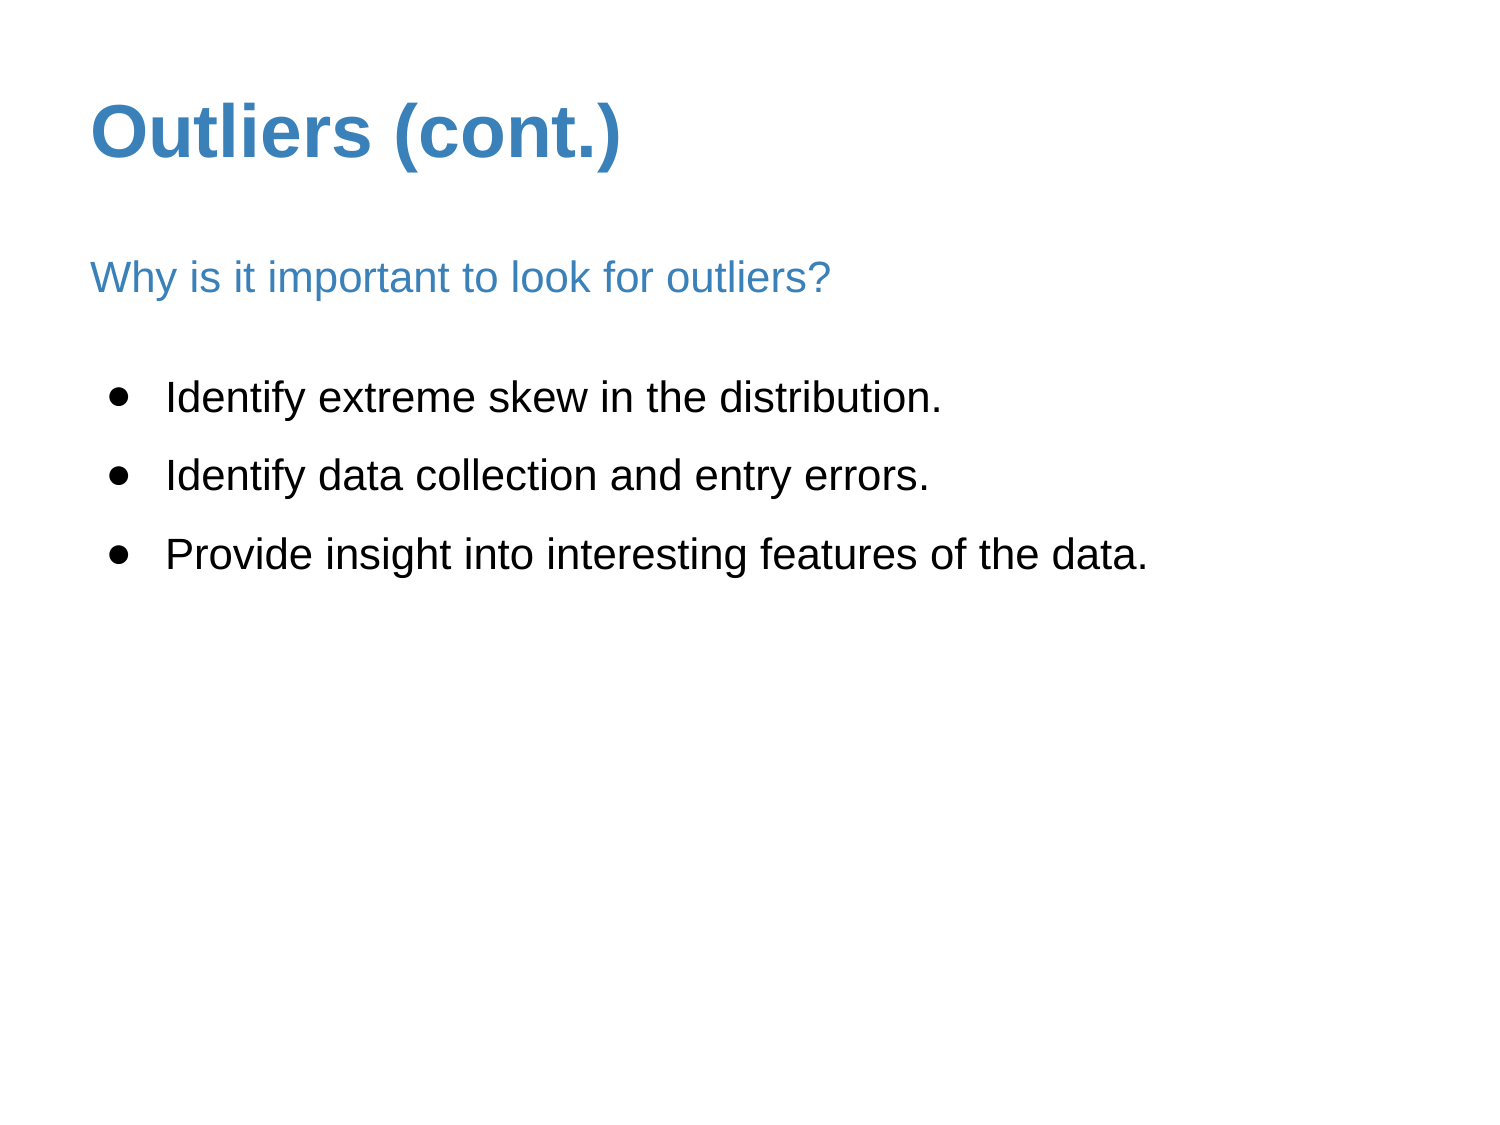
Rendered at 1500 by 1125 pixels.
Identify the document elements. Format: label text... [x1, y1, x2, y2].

title Outliers (cont.) [75, 0, 1425, 188]
list Why is it important to look for outliers? [75, 207, 1413, 344]
list Identify extreme skew in the distribution. Identify data collection and entry errors. Provide insight into interesting features of the data. [75, 344, 1334, 464]
